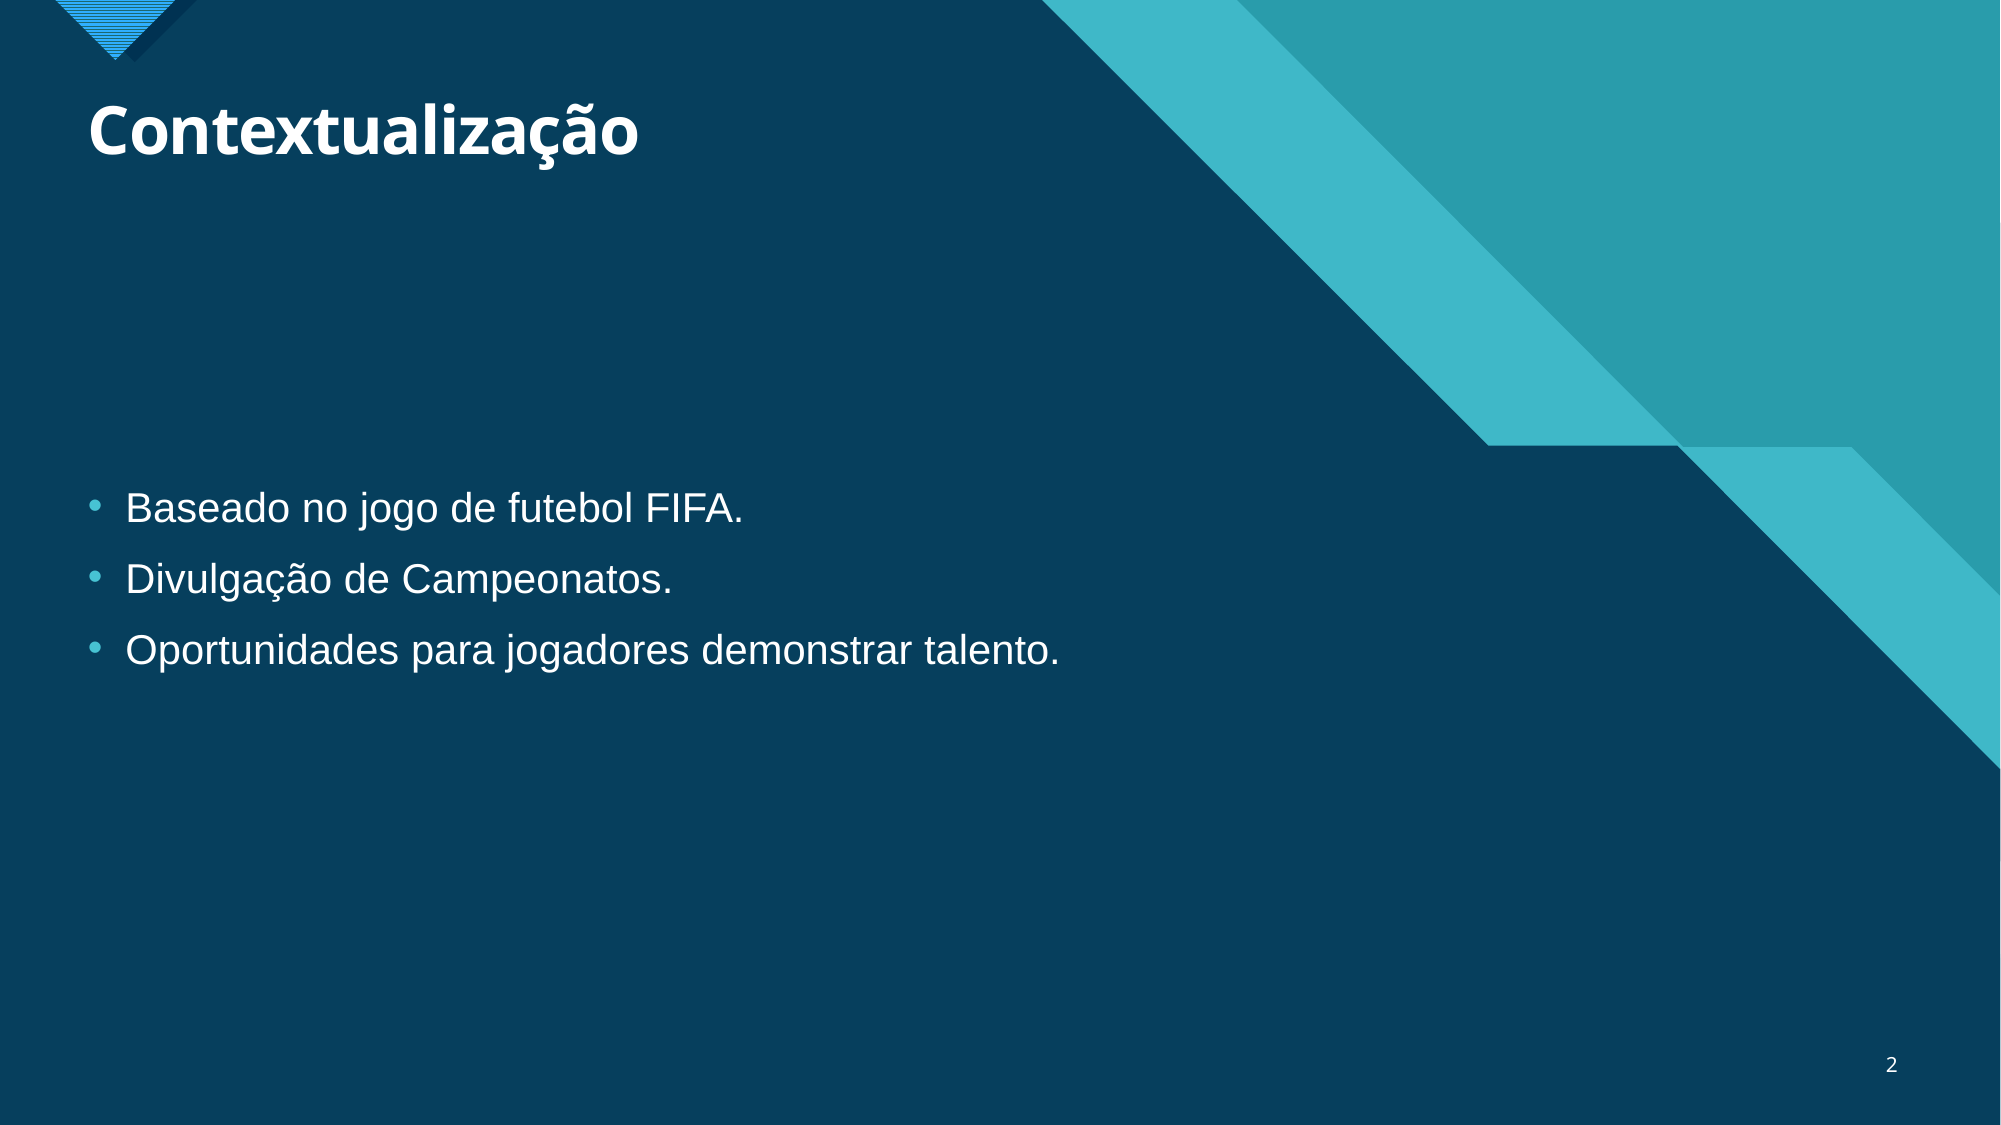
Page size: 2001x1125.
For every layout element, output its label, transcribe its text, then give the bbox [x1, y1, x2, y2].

slide_number 2 [1845, 1035, 1913, 1096]
title Contextualização [72, 89, 1913, 177]
list Baseado no jogo de futebol FIFA. Divulgação de Campeonatos. Oportunidades para jogadores demonstrar talento. [72, 473, 1175, 698]
